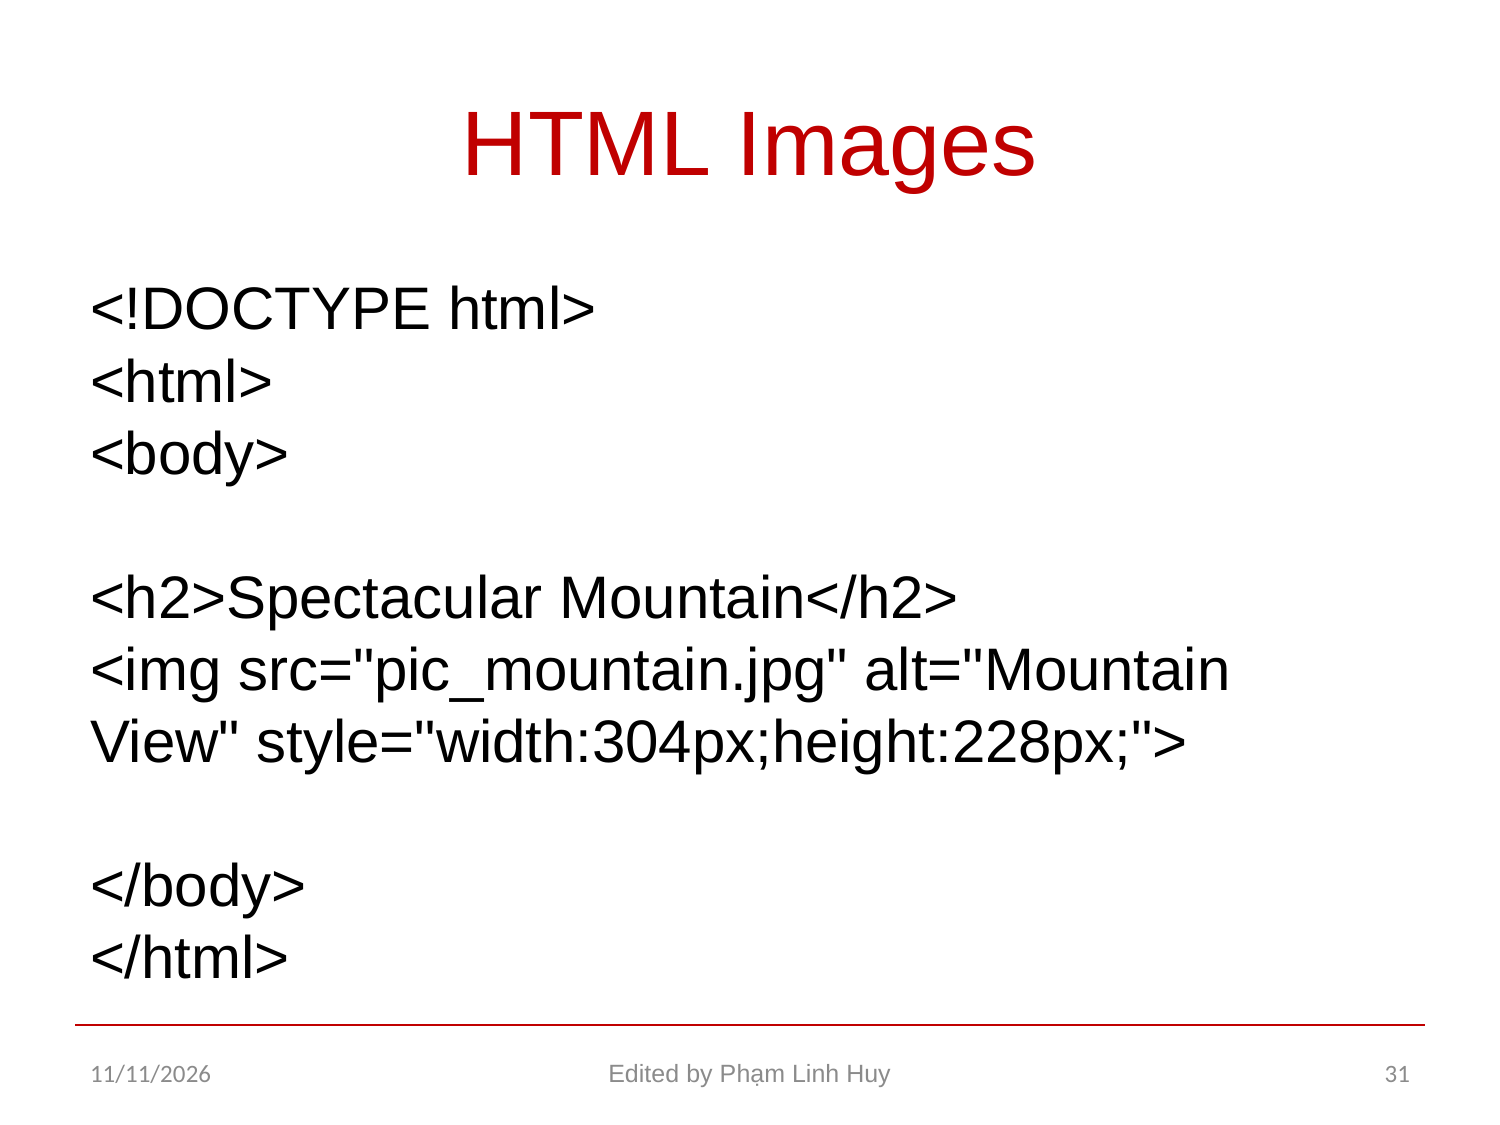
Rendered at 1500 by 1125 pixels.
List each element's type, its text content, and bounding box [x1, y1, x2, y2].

footer Edited by Phạm Linh Huy [512, 1042, 988, 1103]
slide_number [75, 1042, 425, 1103]
title HTML Images [75, 45, 1425, 233]
slide_number 31 [1074, 1042, 1425, 1103]
list <!DOCTYPE html> <html> <body> <h2>Spectacular Mountain</h2> <img src="pic_mountain.jpg" alt="Mountain View" style="width:304px;height:228px;"> </body> </html> [75, 262, 1425, 1005]
